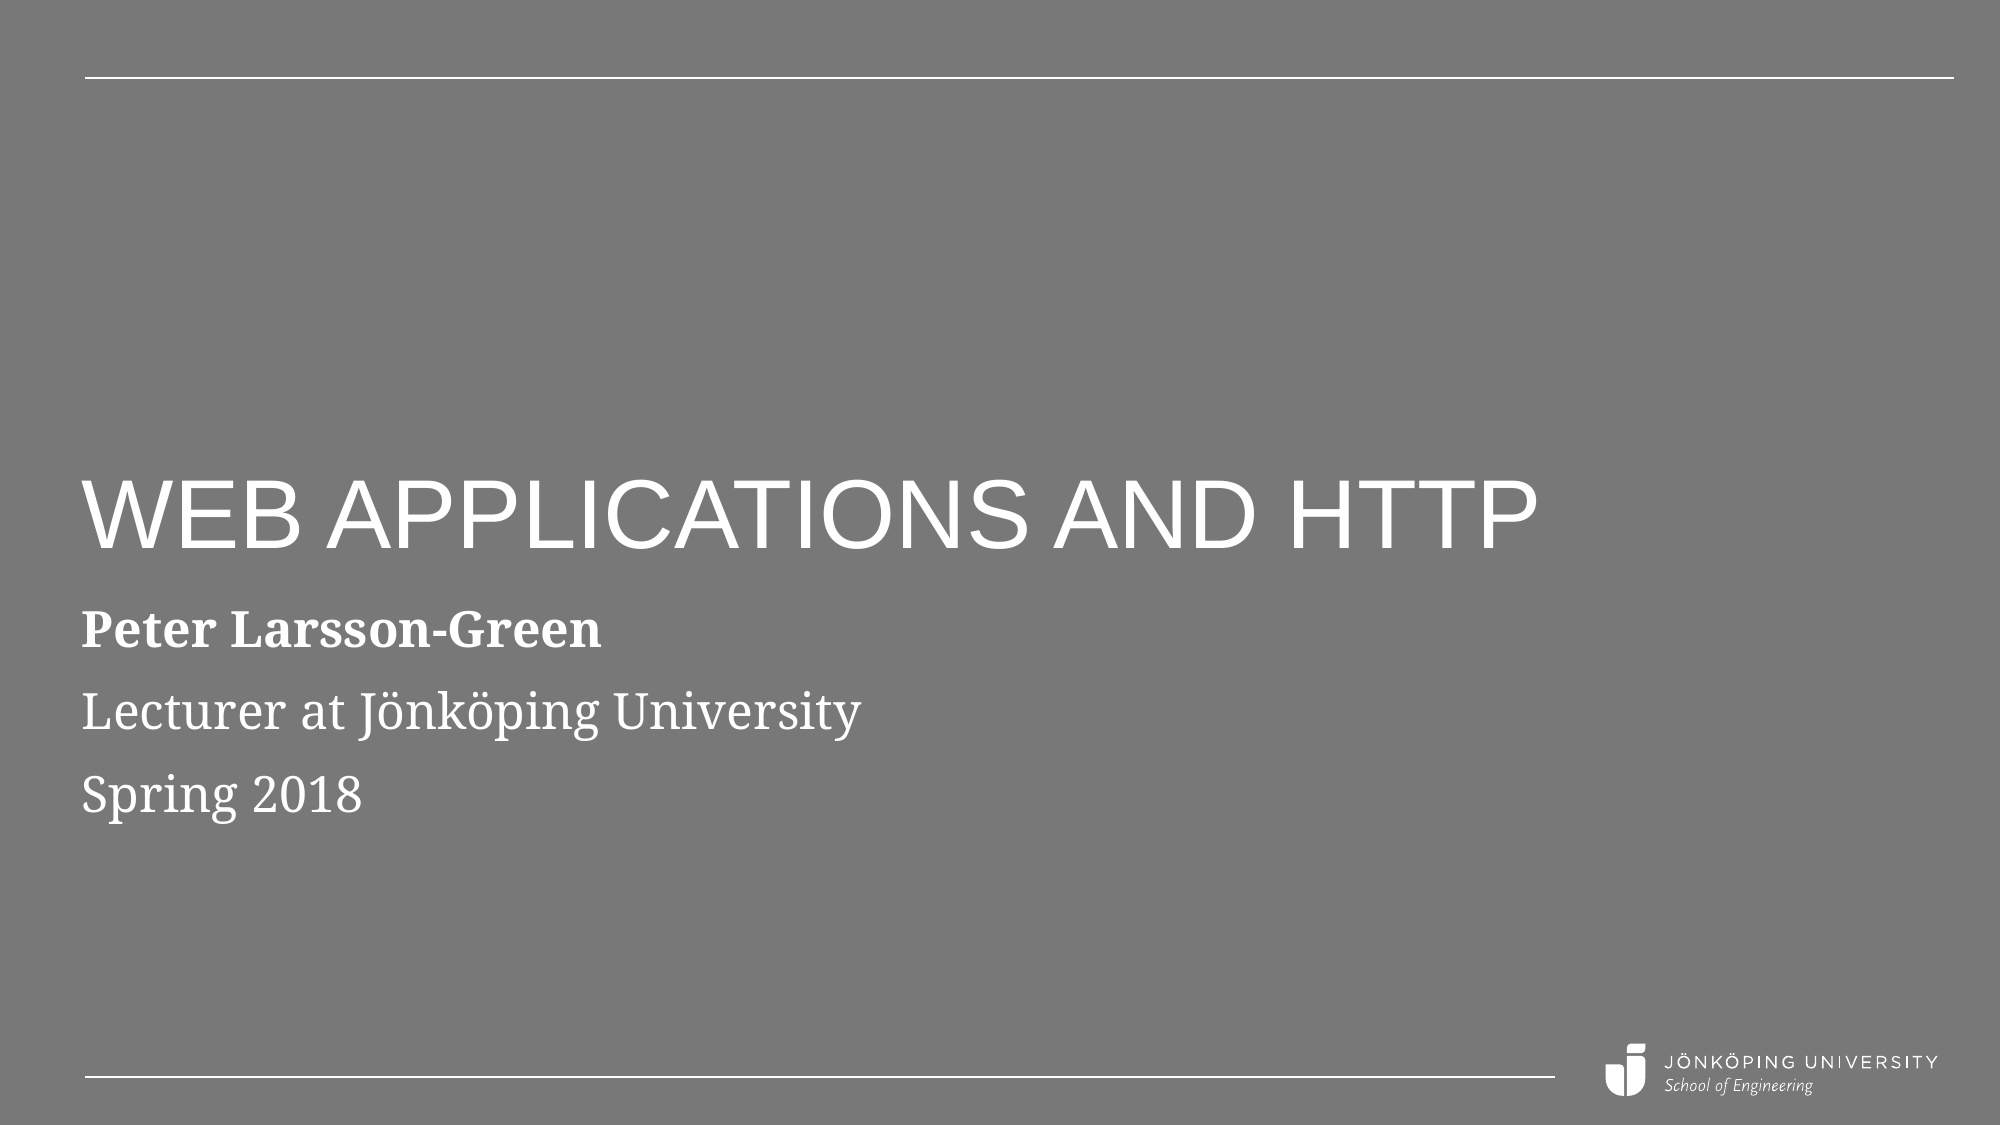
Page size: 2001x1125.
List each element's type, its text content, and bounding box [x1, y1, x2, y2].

subtitle Peter Larsson-Green Lecturer at Jönköping University Spring 2018 [66, 590, 1954, 863]
title web applications and HTTP [66, 184, 2000, 576]
